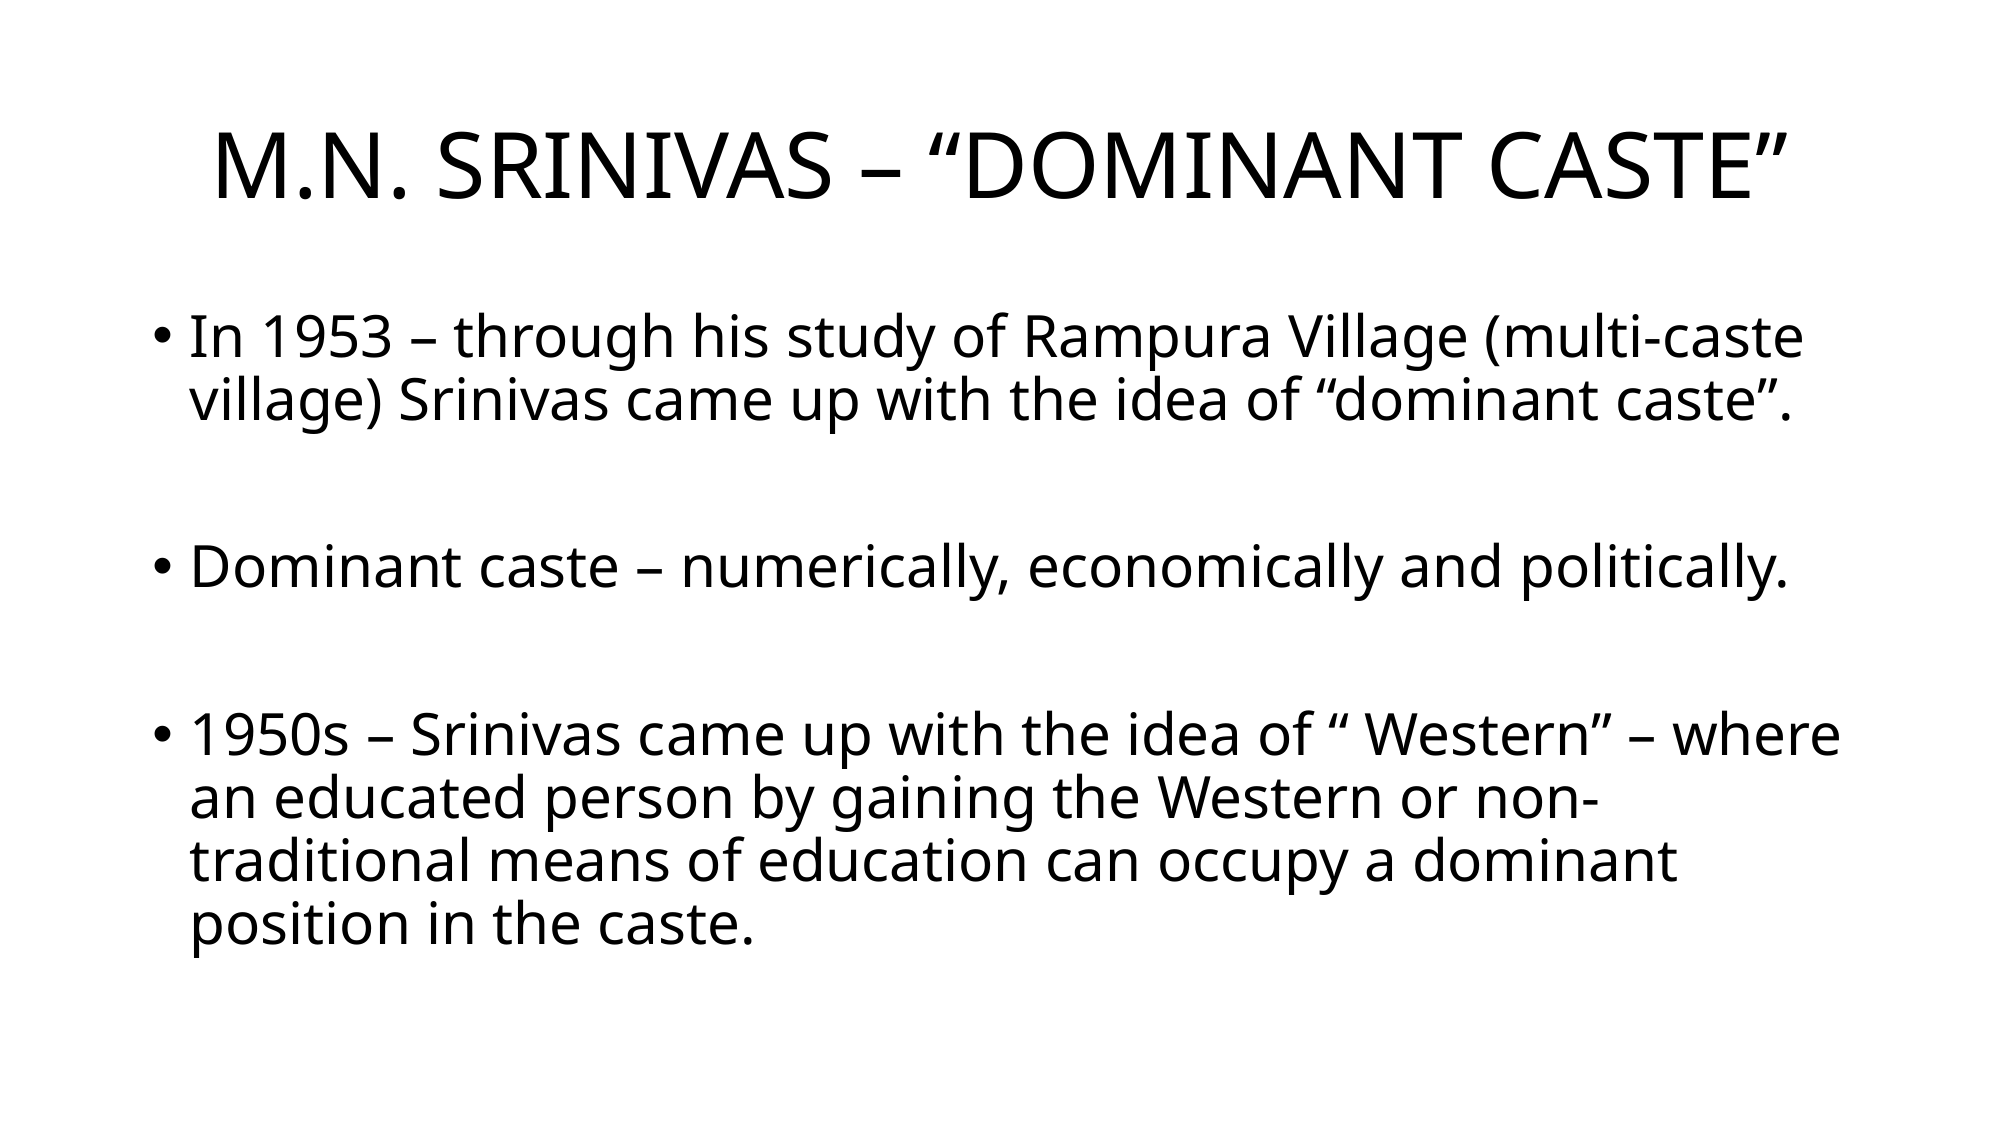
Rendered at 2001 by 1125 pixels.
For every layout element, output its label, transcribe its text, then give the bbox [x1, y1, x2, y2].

list In 1953 – through his study of Rampura Village (multi-caste village) Srinivas came up with the idea of “dominant caste”. Dominant caste – numerically, economically and politically. 1950s – Srinivas came up with the idea of “ Western” – where an educated person by gaining the Western or non-traditional means of education can occupy a dominant position in the caste. [137, 299, 1863, 1014]
title M.N. SRINIVAS – “DOMINANT CASTE” [137, 59, 1863, 278]
